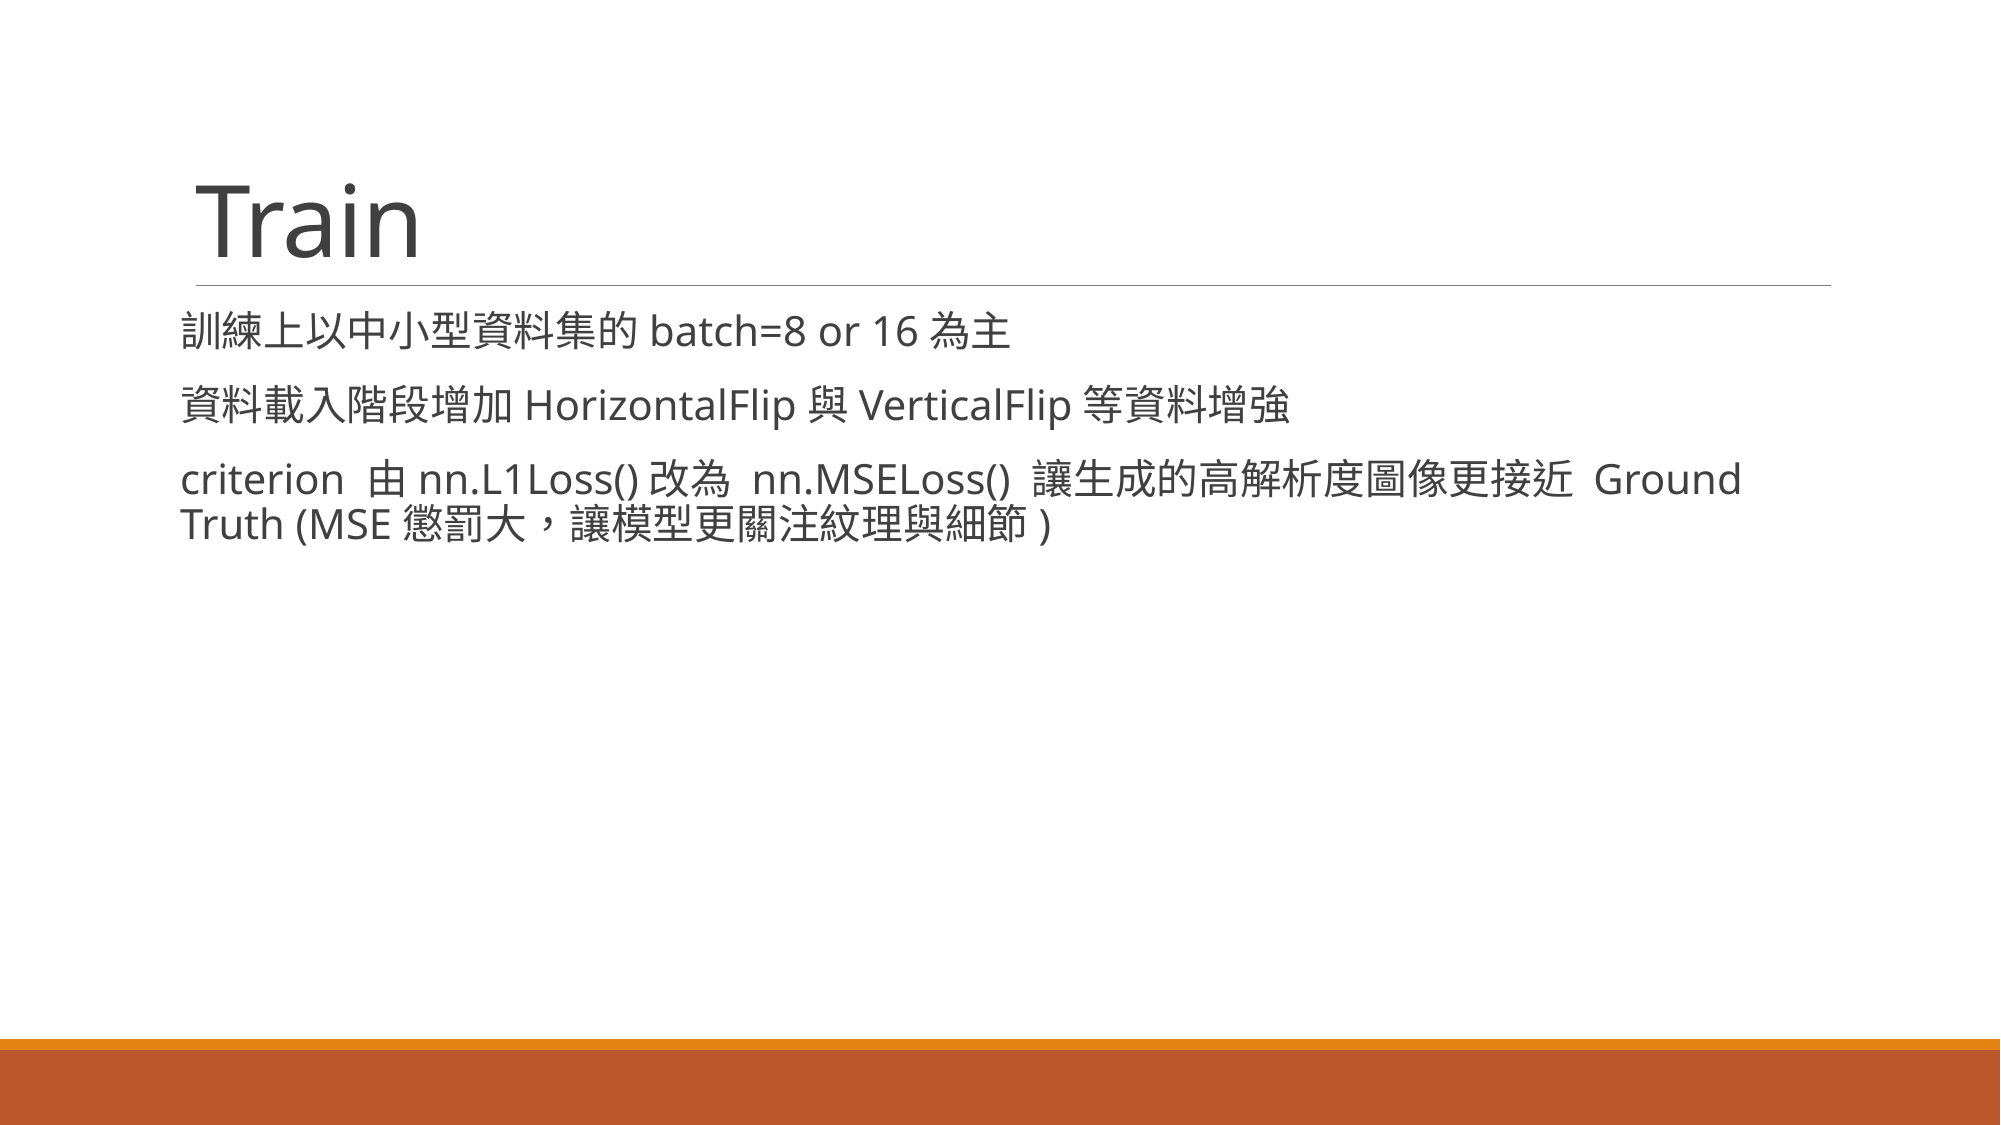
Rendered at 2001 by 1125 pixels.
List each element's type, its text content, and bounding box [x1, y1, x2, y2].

list 訓練上以中小型資料集的batch=8 or 16為主 資料載入階段增加HorizontalFlip與VerticalFlip等資料增強 criterion 由nn.L1Loss()改為 nn.MSELoss() 讓生成的高解析度圖像更接近 Ground Truth (MSE懲罰大，讓模型更關注紋理與細節) [180, 302, 1830, 963]
title Train [180, 47, 1830, 285]
